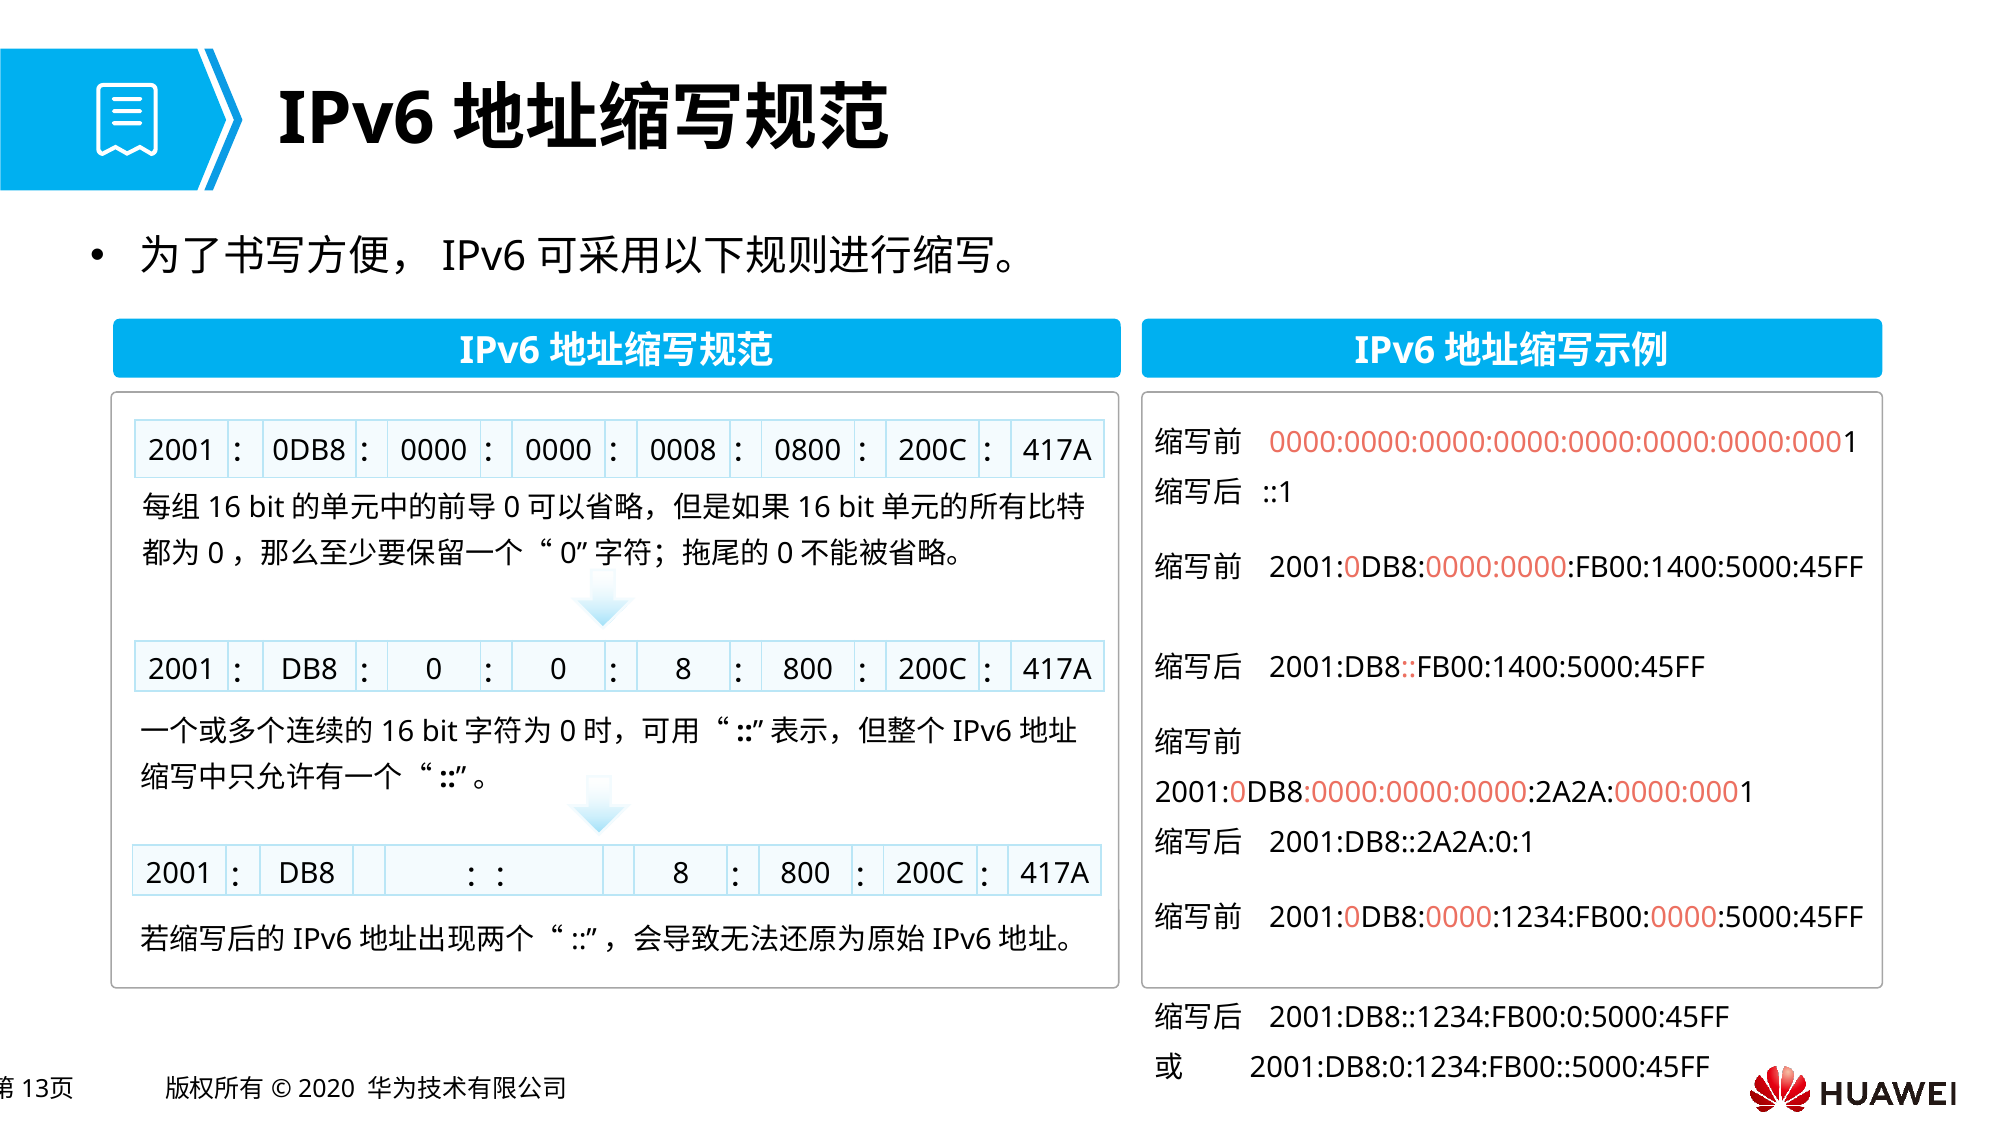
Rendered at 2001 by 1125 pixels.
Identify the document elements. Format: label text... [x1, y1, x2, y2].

table_header DB8 [261, 846, 352, 894]
text_box 缩写前 0000:0000:0000:0000:0000:0000:0000:0001 缩写后 ::1 缩写前 2001:0DB8:0000:0000:FB00:1400:5000:45FF 缩写后 2001:DB8::FB00:1400:5000:45FF 缩写前 2001:0DB8:0000:0000:0000:2A2A:0000:0001 缩写后 2001:DB8::2A2A:0:1 缩写前 2001:0DB8:0000:1234:FB00:0000:5000:45FF 缩写后 2001:DB8::1234:FB00:0:5000:45FF 或 2001:DB8:0:1234:FB00::5000:45FF [1140, 400, 1883, 1125]
table_header 2001 [133, 846, 225, 894]
text_box [571, 568, 635, 630]
text_box IPv6地址缩写规范 [112, 317, 1122, 379]
table_header 200C [884, 846, 976, 894]
table_header [604, 846, 633, 894]
table_header 800 [760, 846, 851, 894]
text_box 若缩写后的IPv6地址出现两个“::”，会导致无法还原为原始IPv6地址。 [125, 901, 1105, 963]
table_header ： [853, 846, 883, 894]
text_box [1140, 390, 1884, 985]
picture [1883, 1066, 1956, 1112]
table_header 417A [1009, 846, 1100, 894]
text_box [110, 390, 1120, 989]
table_header [354, 846, 384, 894]
table_header ： [978, 846, 1007, 894]
table_header ： [728, 846, 758, 894]
table_header ： [227, 846, 259, 894]
table_header ：： [386, 846, 602, 894]
text_box [567, 775, 631, 837]
title IPv6地址缩写规范 [261, 67, 1874, 173]
table_header 8 [635, 846, 726, 894]
text_box IPv6地址缩写示例 [1140, 317, 1884, 379]
list 为了书写方便，IPv6可采用以下规则进行缩写。 [76, 202, 1927, 283]
